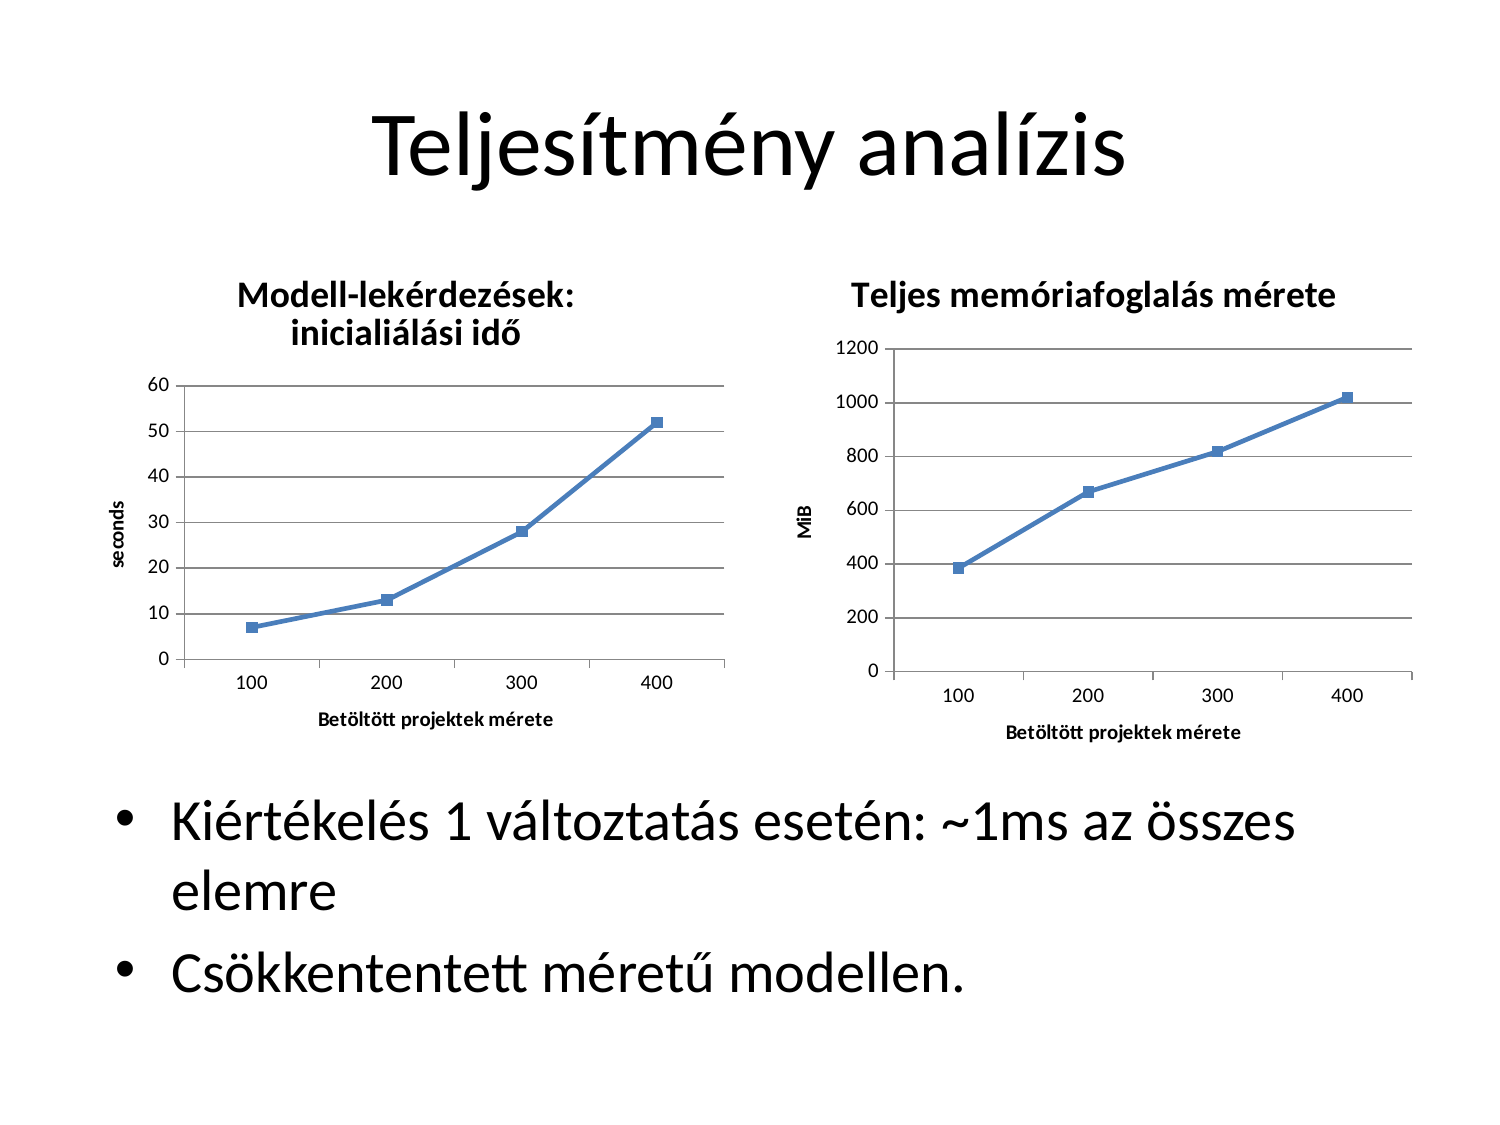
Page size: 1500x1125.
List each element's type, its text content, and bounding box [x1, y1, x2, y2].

text_box Kiértékelés 1 változtatás esetén: ~1ms az összes elemre Csökkententett méretű modellen. [99, 774, 1425, 1030]
chart [74, 249, 738, 763]
title Teljesítmény analízis [75, 45, 1425, 233]
chart [762, 249, 1426, 776]
